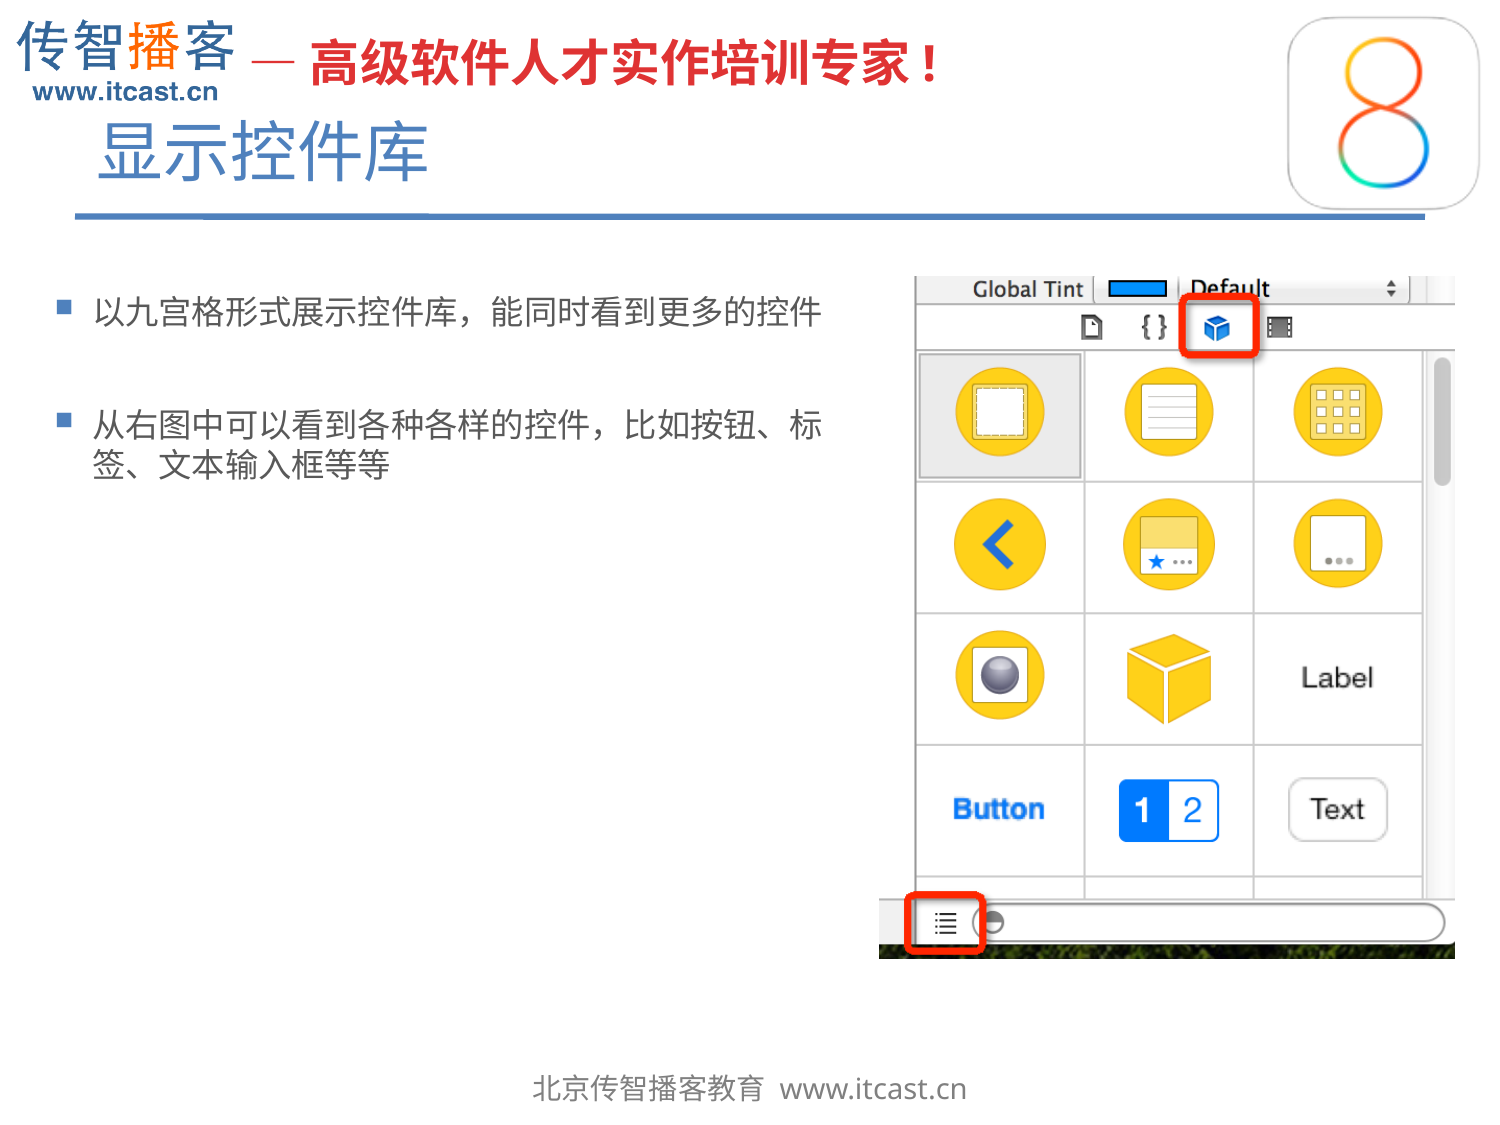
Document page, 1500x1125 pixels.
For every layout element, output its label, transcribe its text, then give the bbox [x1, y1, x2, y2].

picture [16, 19, 234, 101]
picture [878, 276, 1455, 959]
title 显示控件库 [81, 102, 1416, 238]
list 以九宫格形式展示控件库，能同时看到更多的控件 从右图中可以看到各种各样的控件，比如按钮、标签、文本输入框等等 [39, 283, 862, 661]
picture [1270, 0, 1497, 227]
